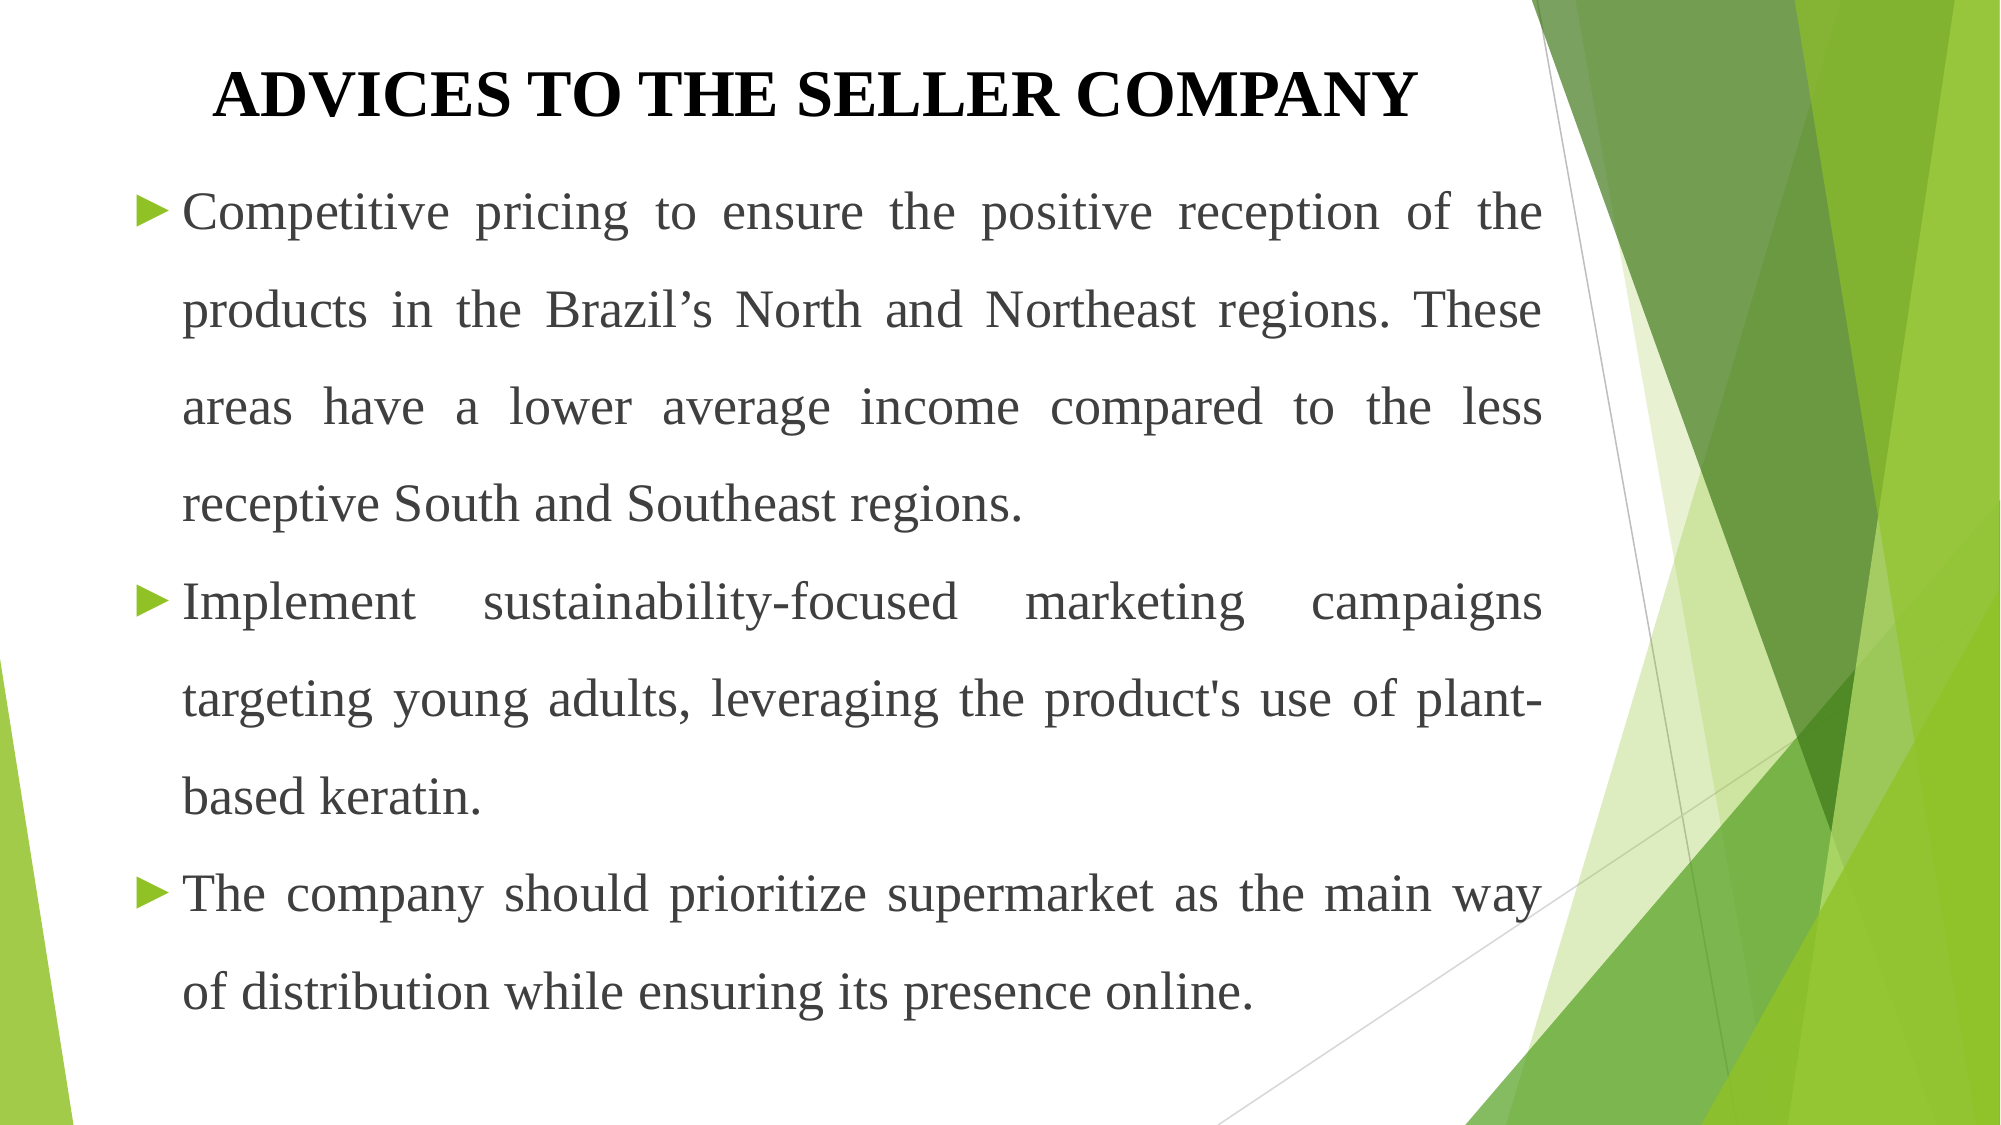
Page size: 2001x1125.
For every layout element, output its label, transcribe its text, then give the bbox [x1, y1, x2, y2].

title ADVICES TO THE SELLER COMPANY [111, 41, 1522, 135]
list Competitive pricing to ensure the positive reception of the products in the Brazil’s North and Northeast regions. These areas have a lower average income compared to the less receptive South and Southeast regions. Implement sustainability-focused marketing campaigns targeting young adults, leveraging the product's use of plant-based keratin. The company should prioritize supermarket as the main way of distribution while ensuring its presence online. [111, 135, 1561, 1083]
